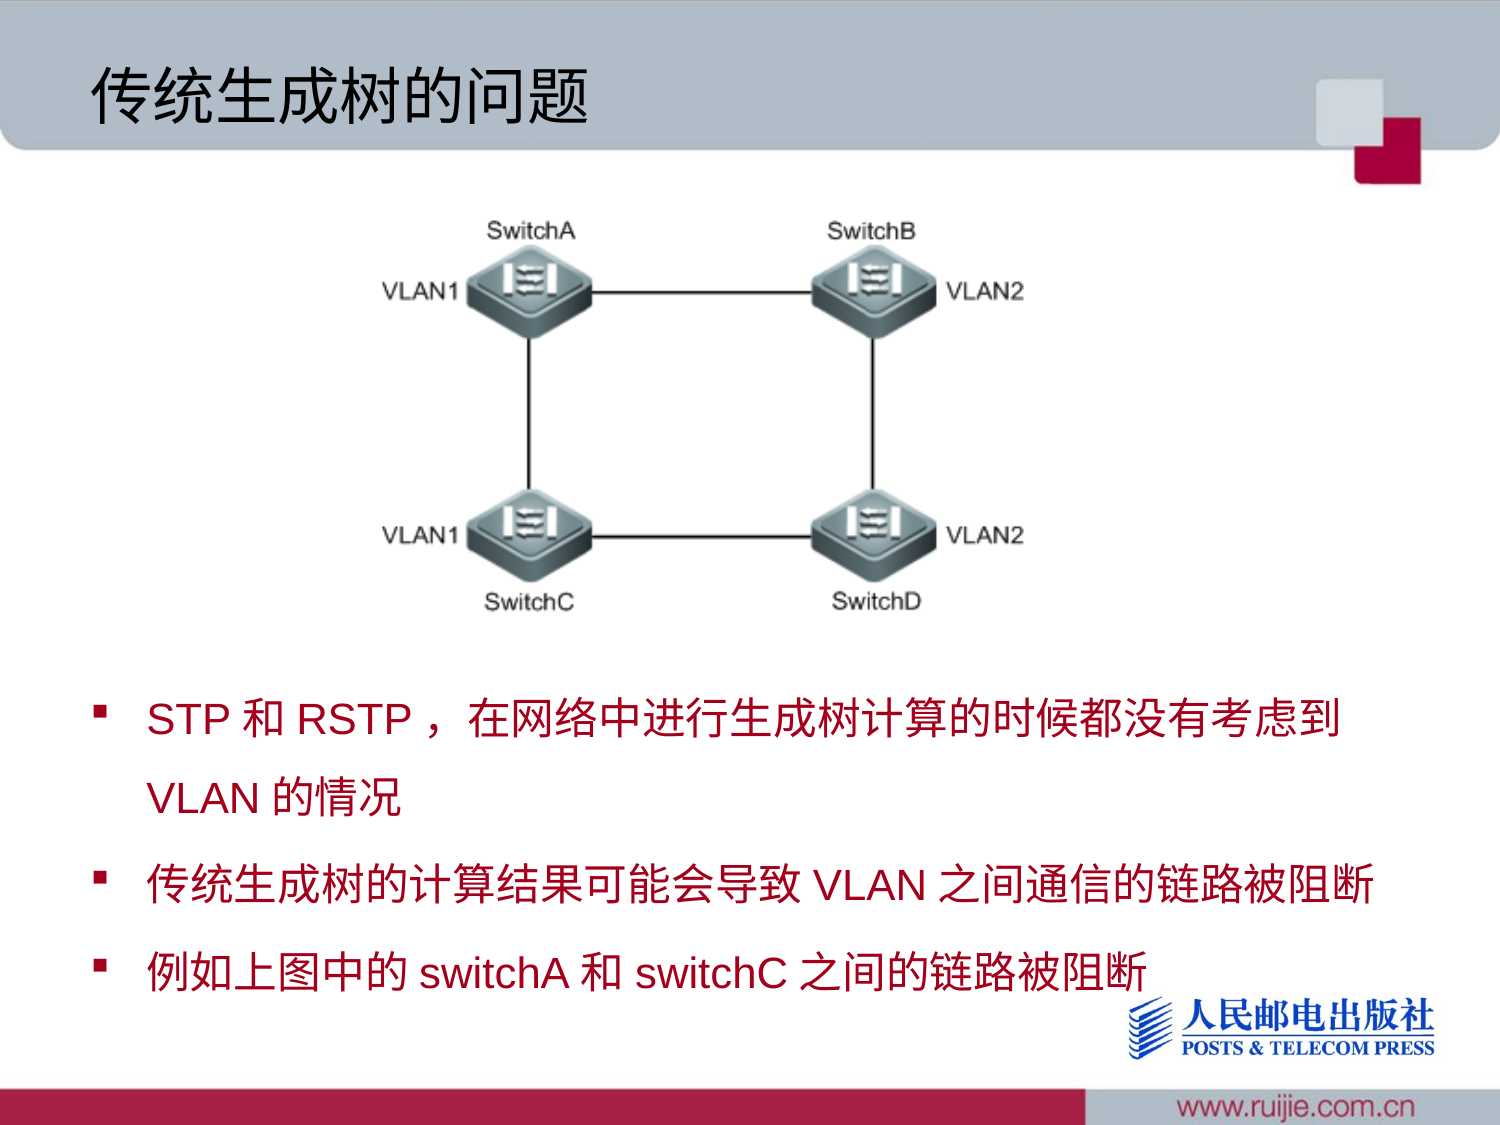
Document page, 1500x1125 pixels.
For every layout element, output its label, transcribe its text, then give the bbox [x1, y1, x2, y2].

picture [0, 0, 1500, 1125]
list STP和RSTP，在网络中进行生成树计算的时候都没有考虑到VLAN的情况 传统生成树的计算结果可能会导致VLAN之间通信的链路被阻断 例如上图中的switchA和switchC之间的链路被阻断 [74, 656, 1436, 1012]
title 传统生成树的问题 [74, 30, 1306, 159]
